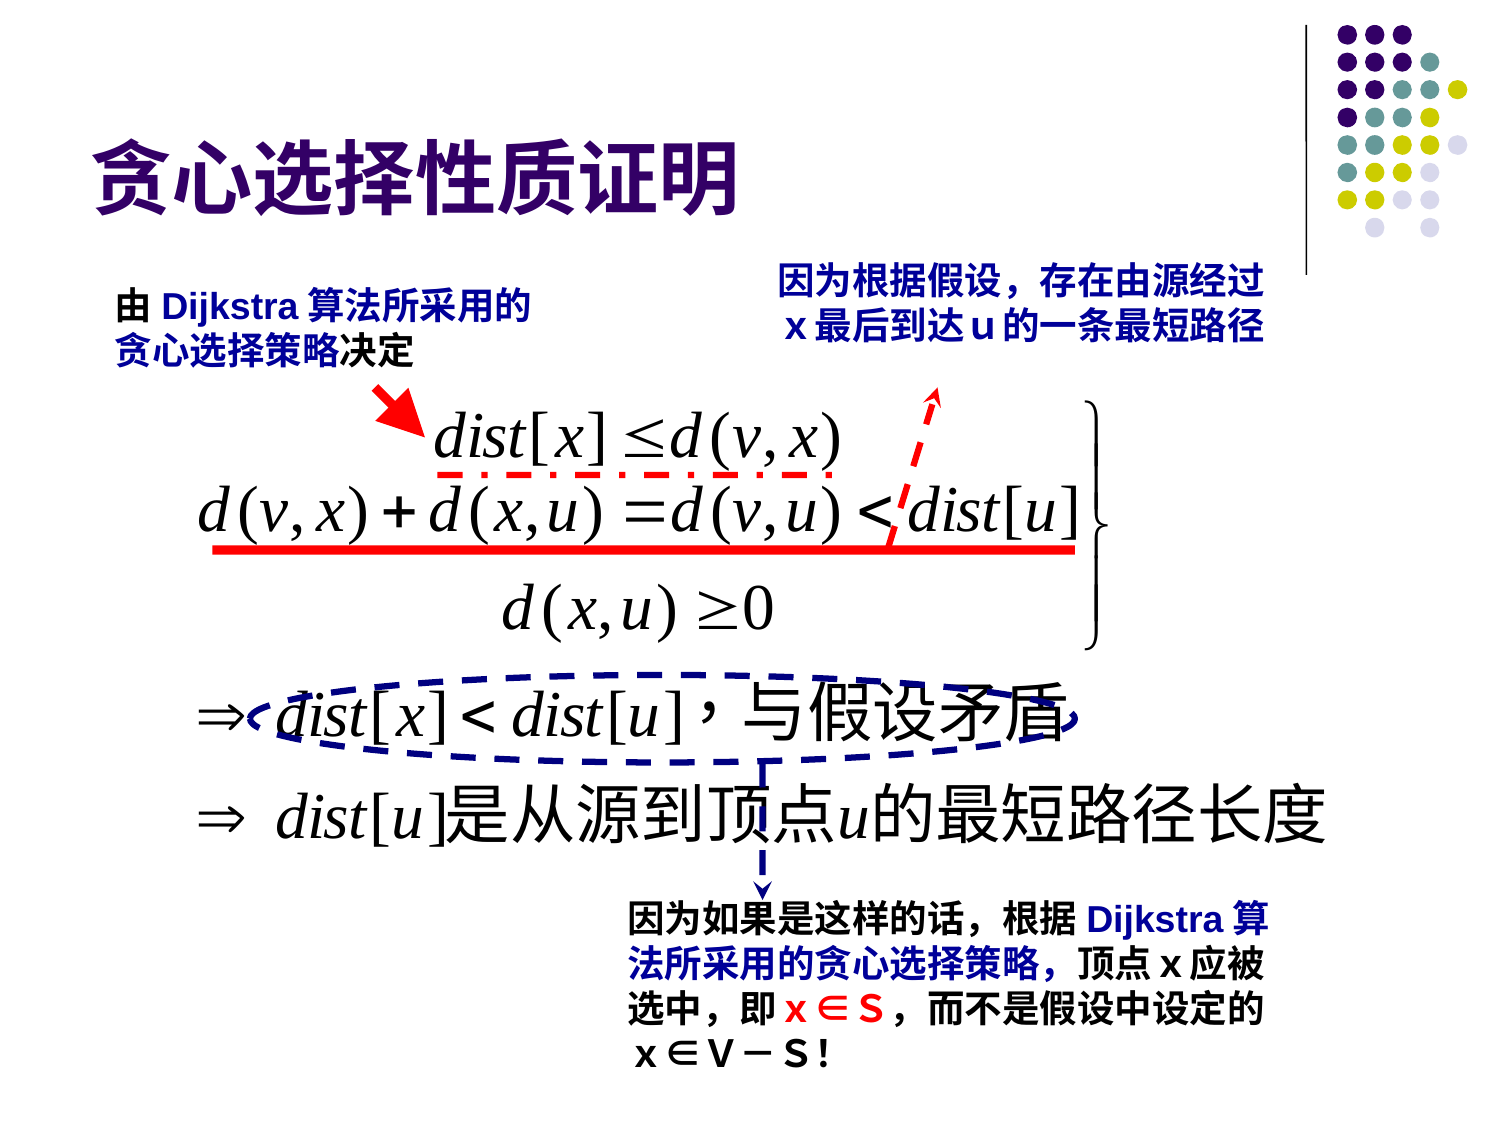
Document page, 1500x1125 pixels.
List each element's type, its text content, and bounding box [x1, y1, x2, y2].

title 贪心选择性质证明 [75, 20, 1313, 233]
text_box 由Dijkstra算法所采用的贪心选择策略决定 [99, 274, 207, 380]
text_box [249, 674, 1301, 1083]
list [187, 387, 1338, 868]
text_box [212, 249, 1313, 551]
